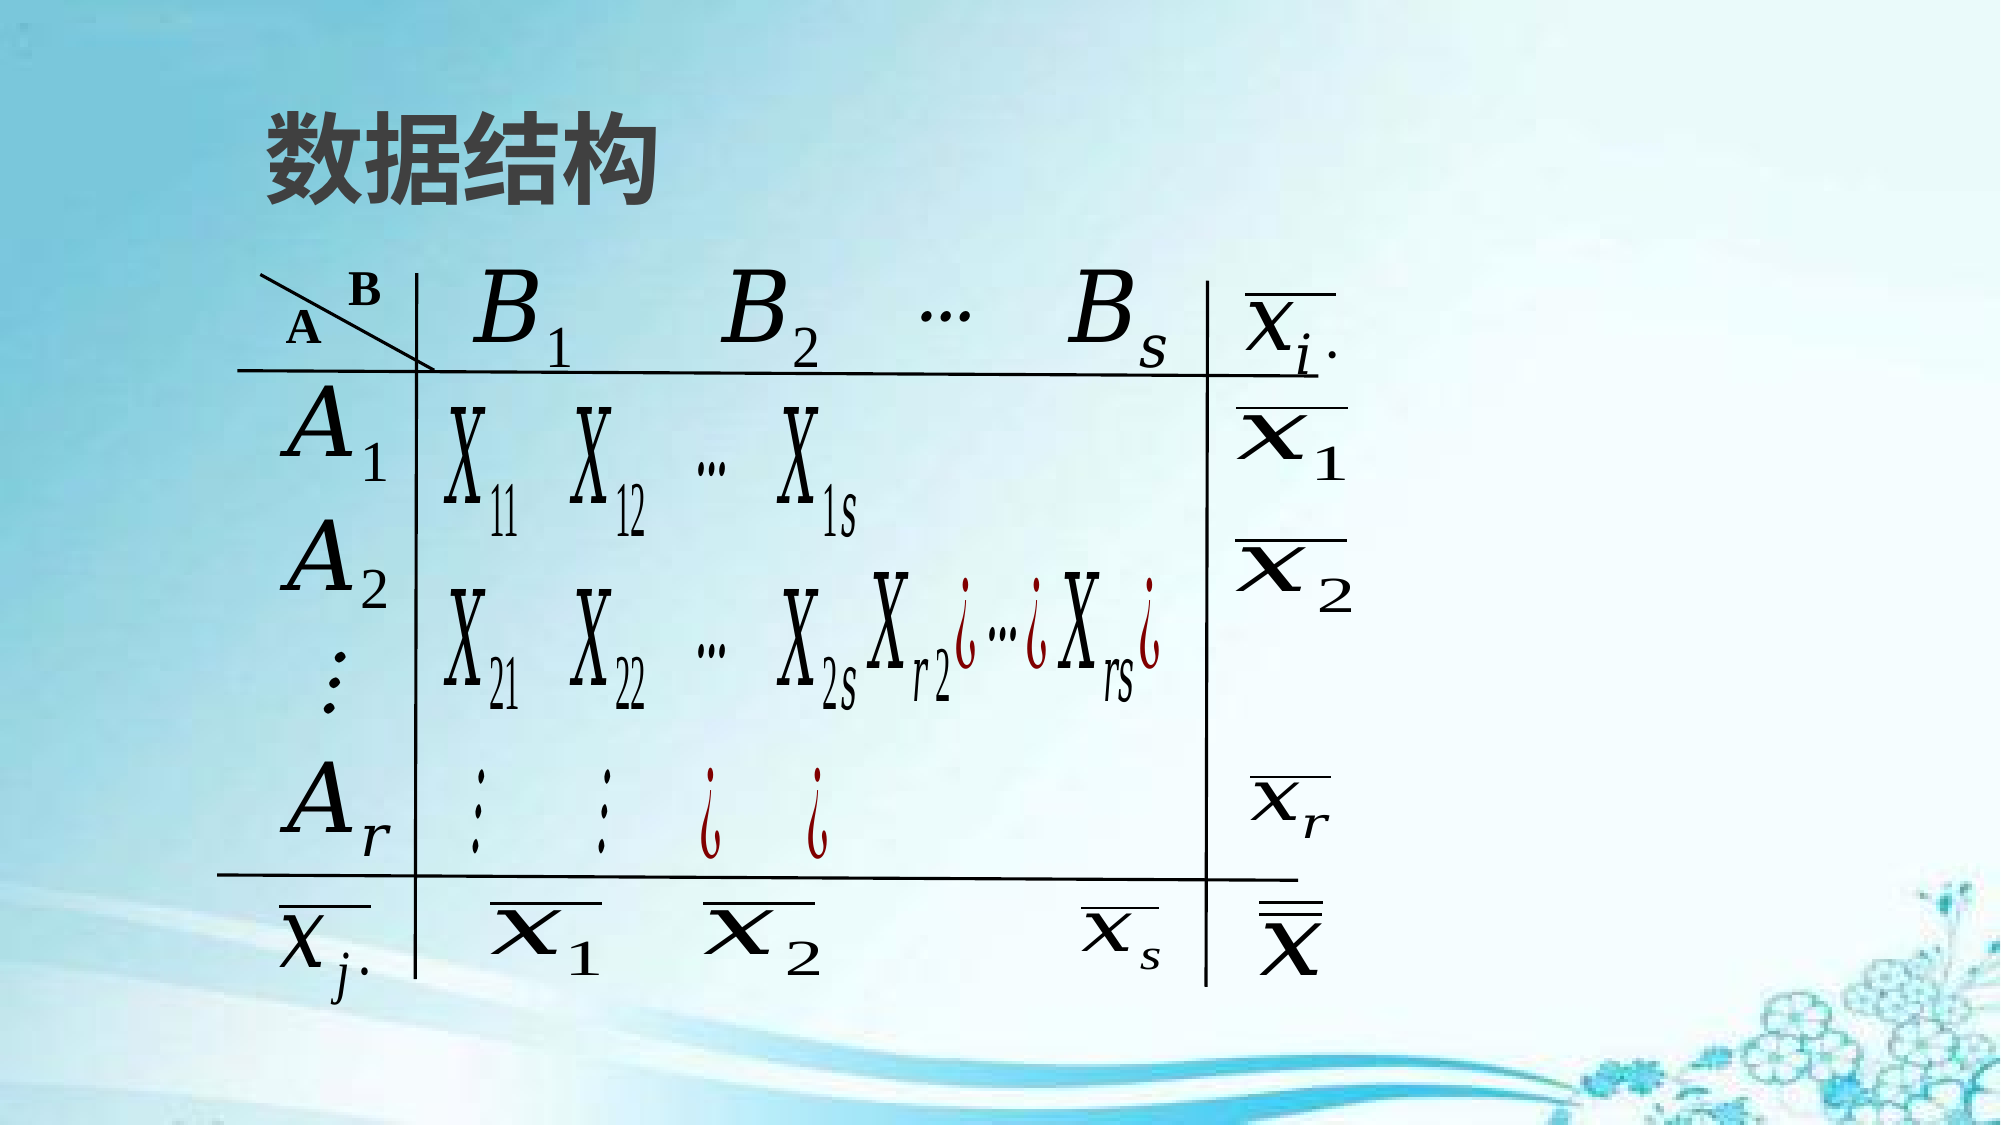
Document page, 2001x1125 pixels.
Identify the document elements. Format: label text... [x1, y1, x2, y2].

picture [0, 0, 2001, 1125]
text_box A [270, 285, 376, 361]
text_box B [333, 248, 422, 323]
title 数据结构 [249, 37, 1734, 225]
